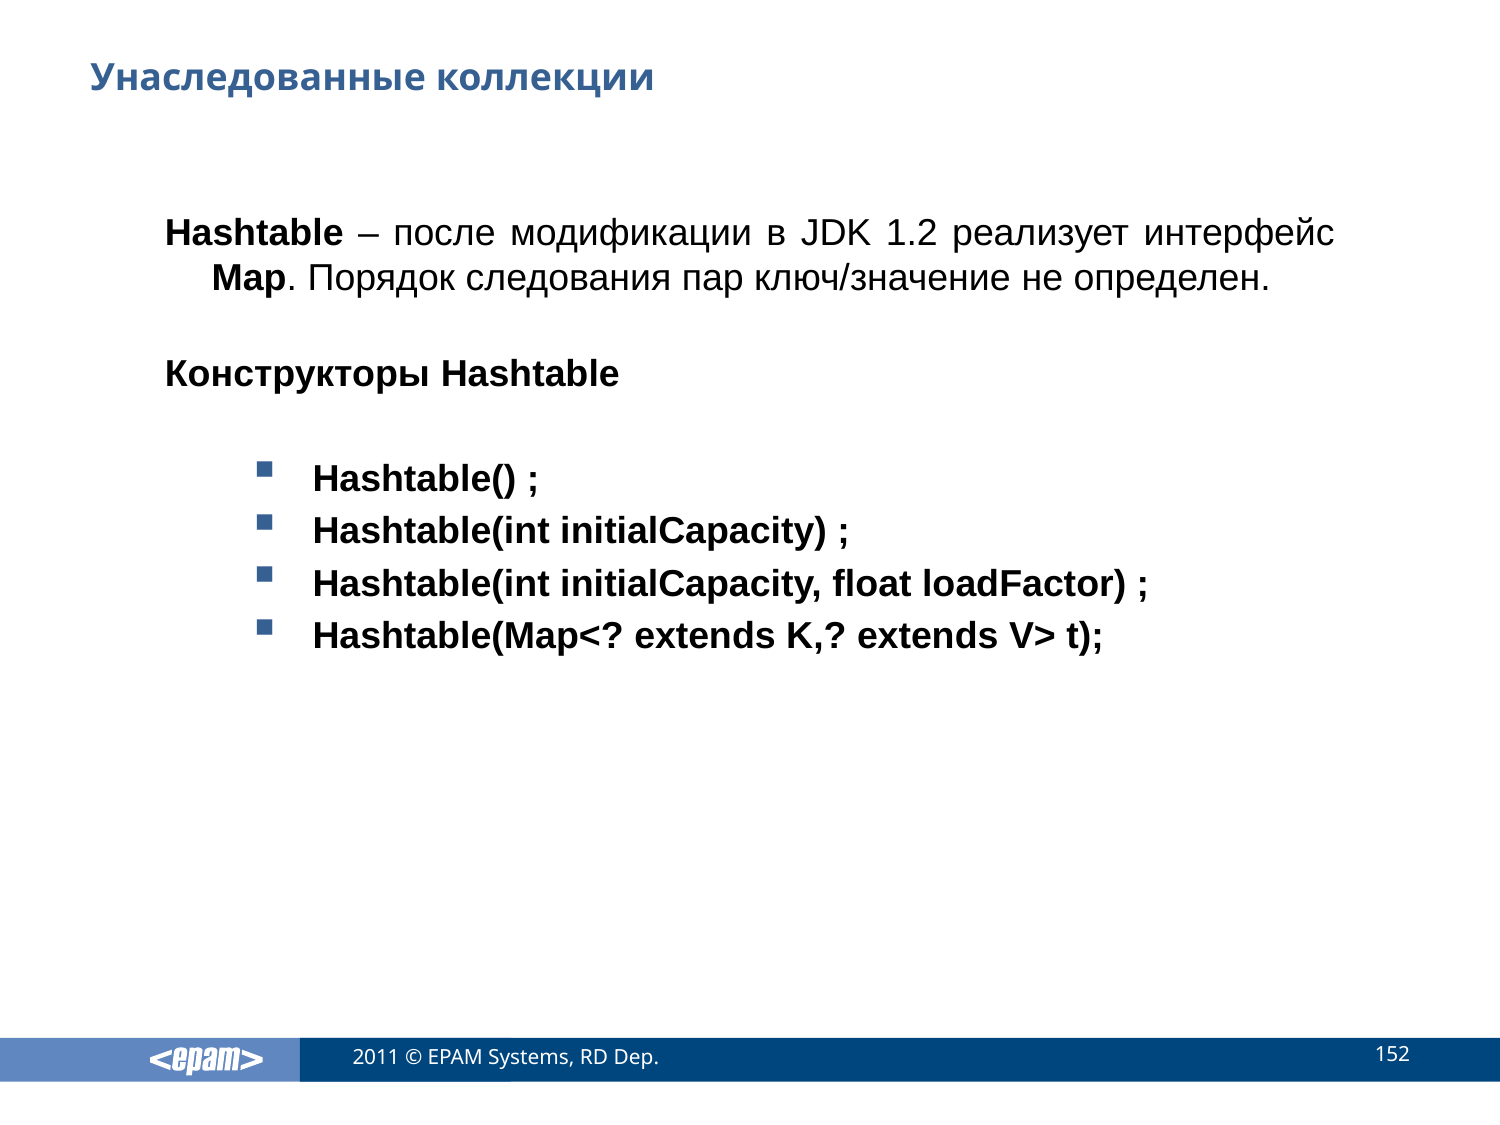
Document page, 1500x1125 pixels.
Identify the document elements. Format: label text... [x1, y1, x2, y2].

list Hashtable – после модификации в JDK 1.2 реализует интерфейс Map. Порядок следования пар ключ/значение не определен. Конструкторы Hashtable Hashtable() ; Hashtable(int initialCapacity) ; Hashtable(int initialCapacity, float loadFactor) ; Hashtable(Map<? extends K,? extends V> t); [150, 200, 1350, 988]
slide_number 152 [1262, 1025, 1425, 1085]
footer 2011 © EPAM Systems, RD Dep. [337, 1028, 738, 1088]
title Унаследованные коллекции [75, 45, 1425, 163]
